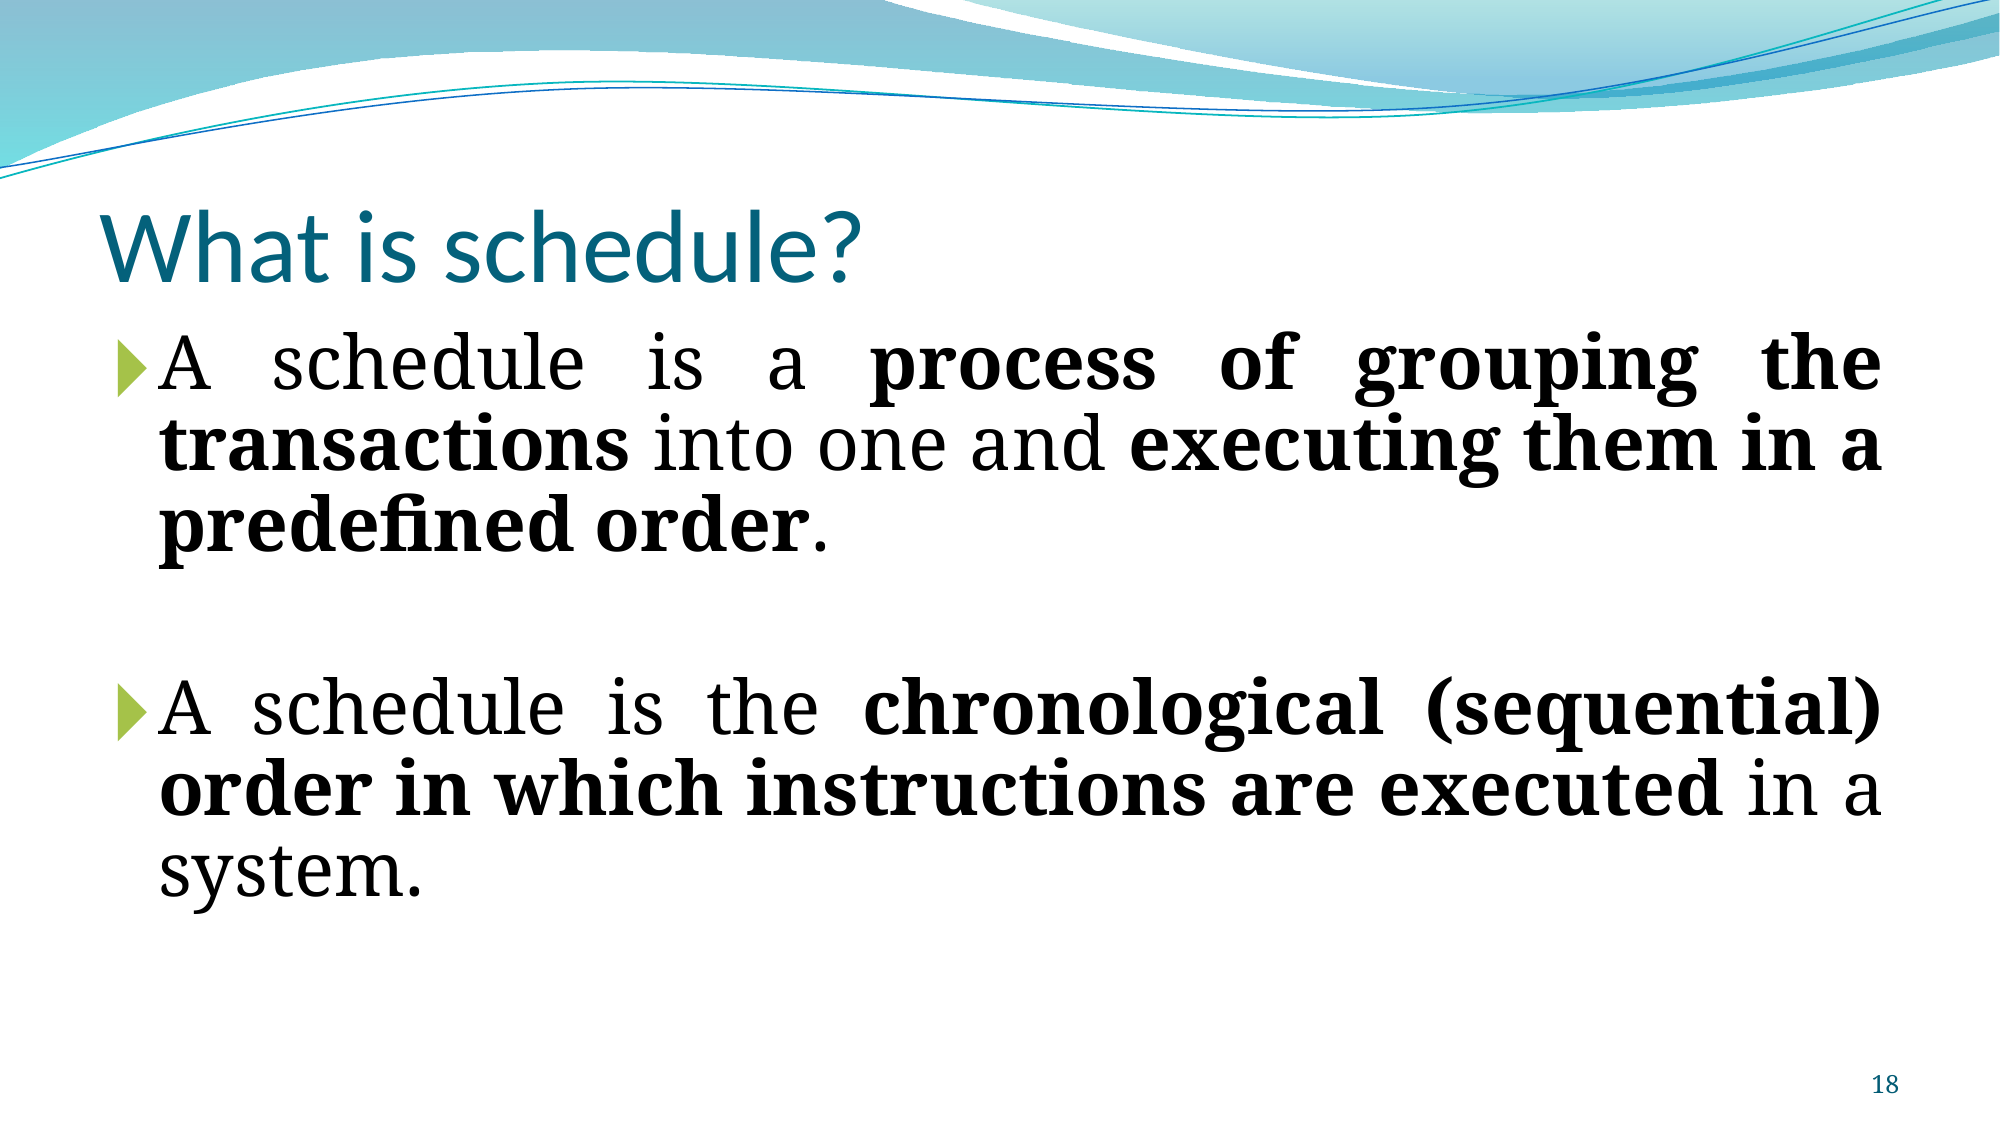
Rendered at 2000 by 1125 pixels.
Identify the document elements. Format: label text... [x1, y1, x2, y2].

slide_number 18 [1732, 1042, 1900, 1103]
title What is schedule? [99, 115, 1900, 303]
list A schedule is a process of grouping the transactions into one and executing them in a predefined order. A schedule is the chronological (sequential) order in which instructions are executed in a system. [99, 317, 1900, 1038]
